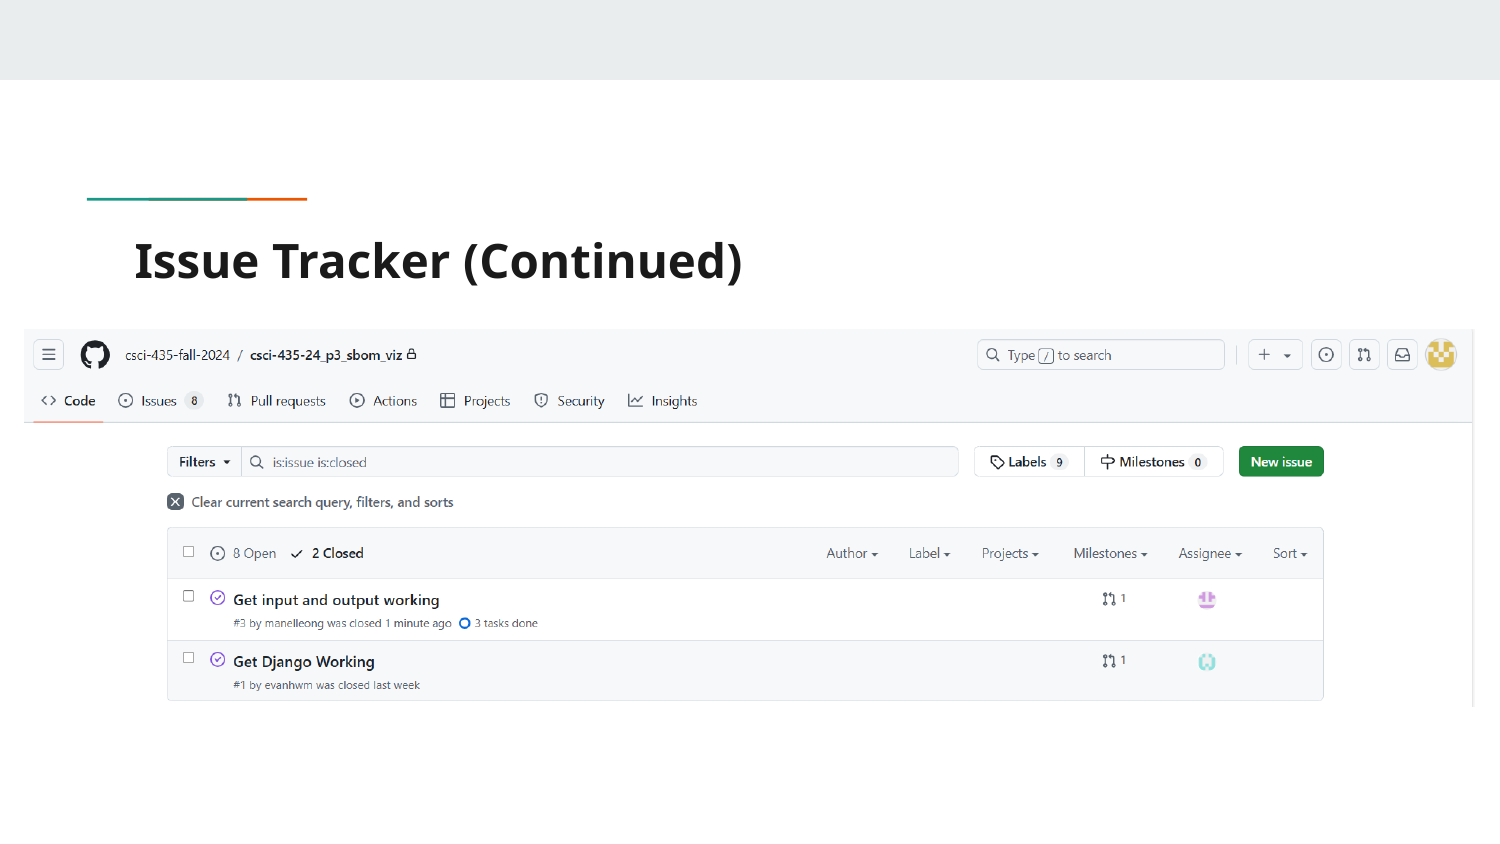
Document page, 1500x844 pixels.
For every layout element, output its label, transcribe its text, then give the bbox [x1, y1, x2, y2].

title Issue Tracker (Continued) [119, 216, 1381, 305]
picture [24, 328, 1476, 707]
